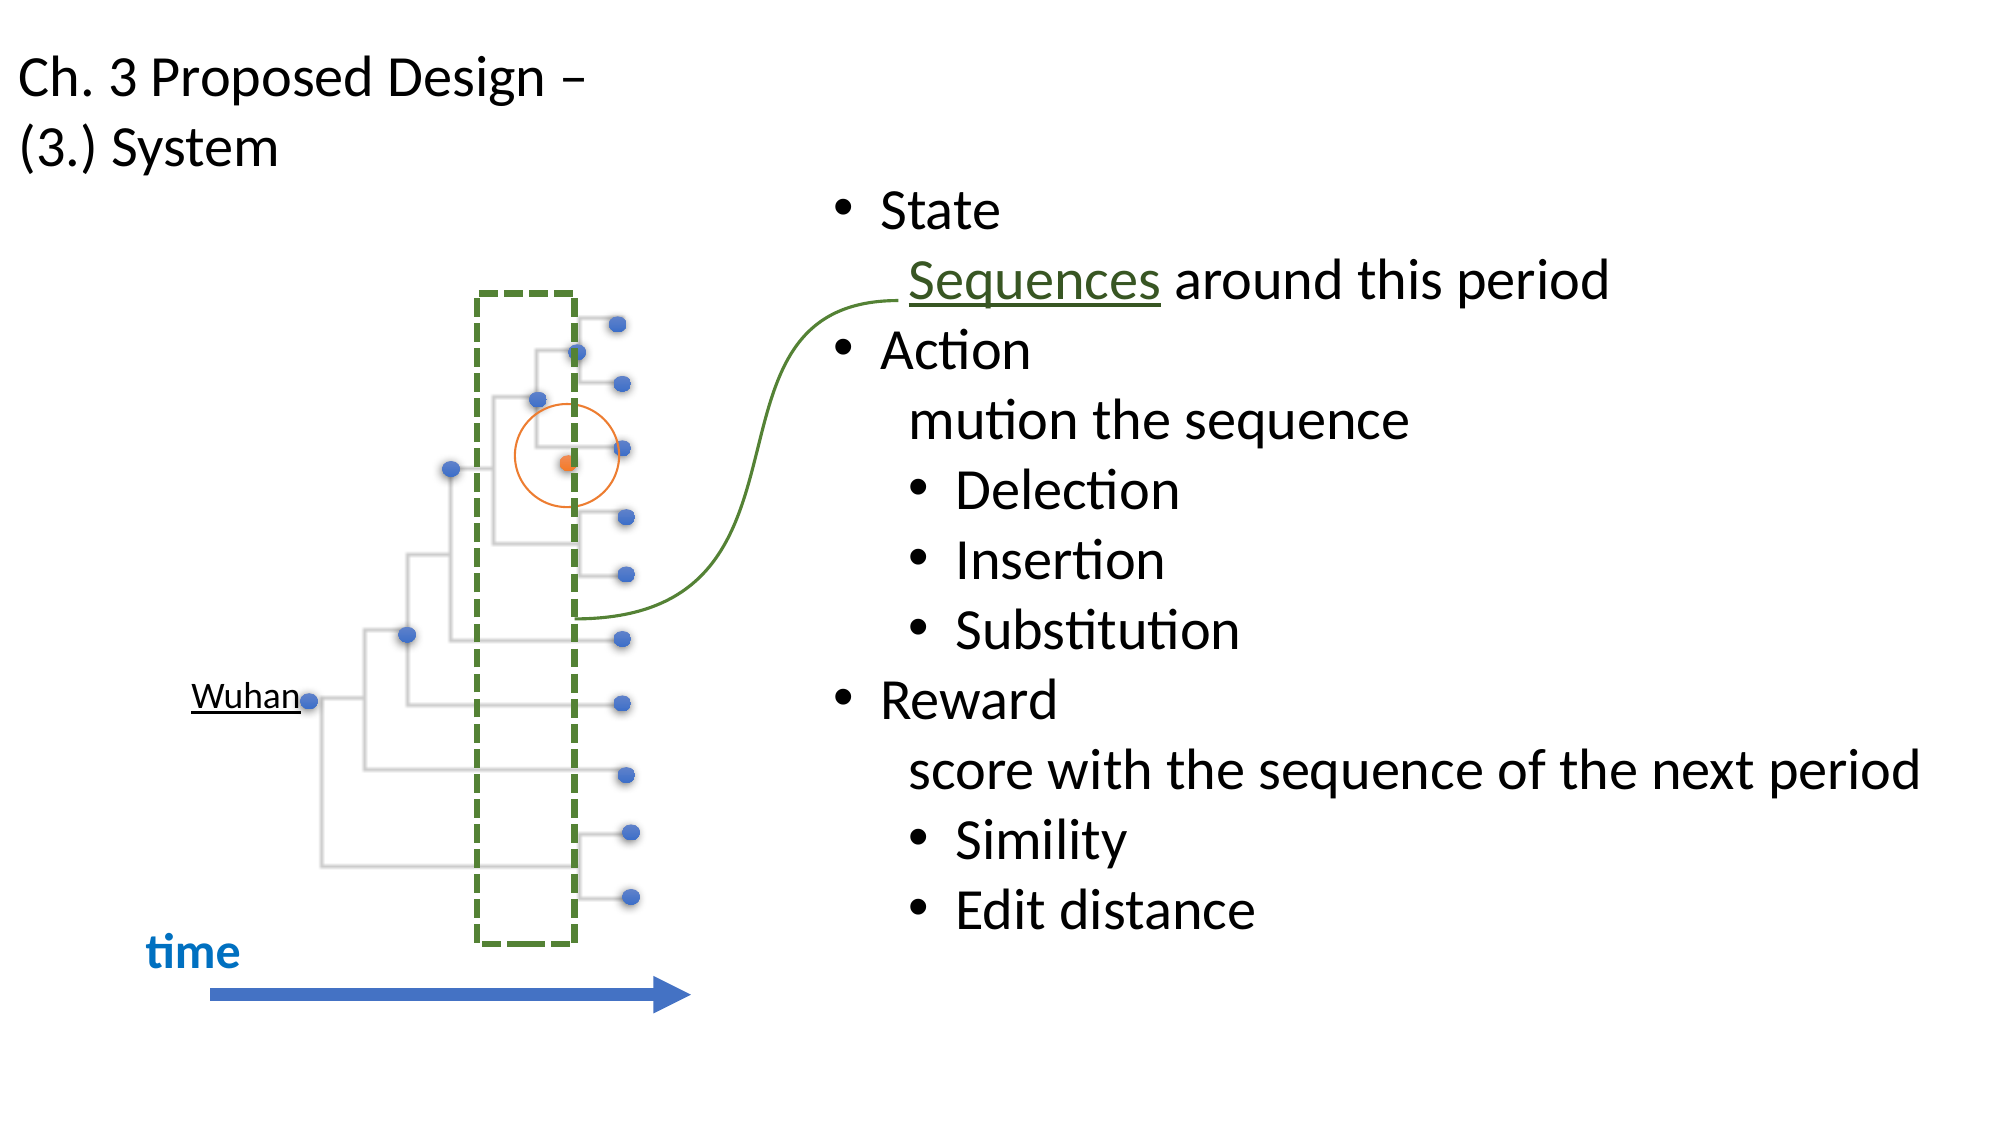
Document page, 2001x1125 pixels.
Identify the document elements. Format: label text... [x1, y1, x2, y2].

picture [221, 253, 653, 970]
text_box Ch. 3 Proposed Design – (3.) System [4, 30, 618, 185]
text_box State Sequences around this period Action mution the sequence Delection Insertion Substitution Reward score with the sequence of the next period Simility Edit distance [818, 163, 1938, 1089]
text_box Wuhan [176, 663, 221, 724]
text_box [574, 300, 899, 619]
text_box time [130, 911, 362, 987]
